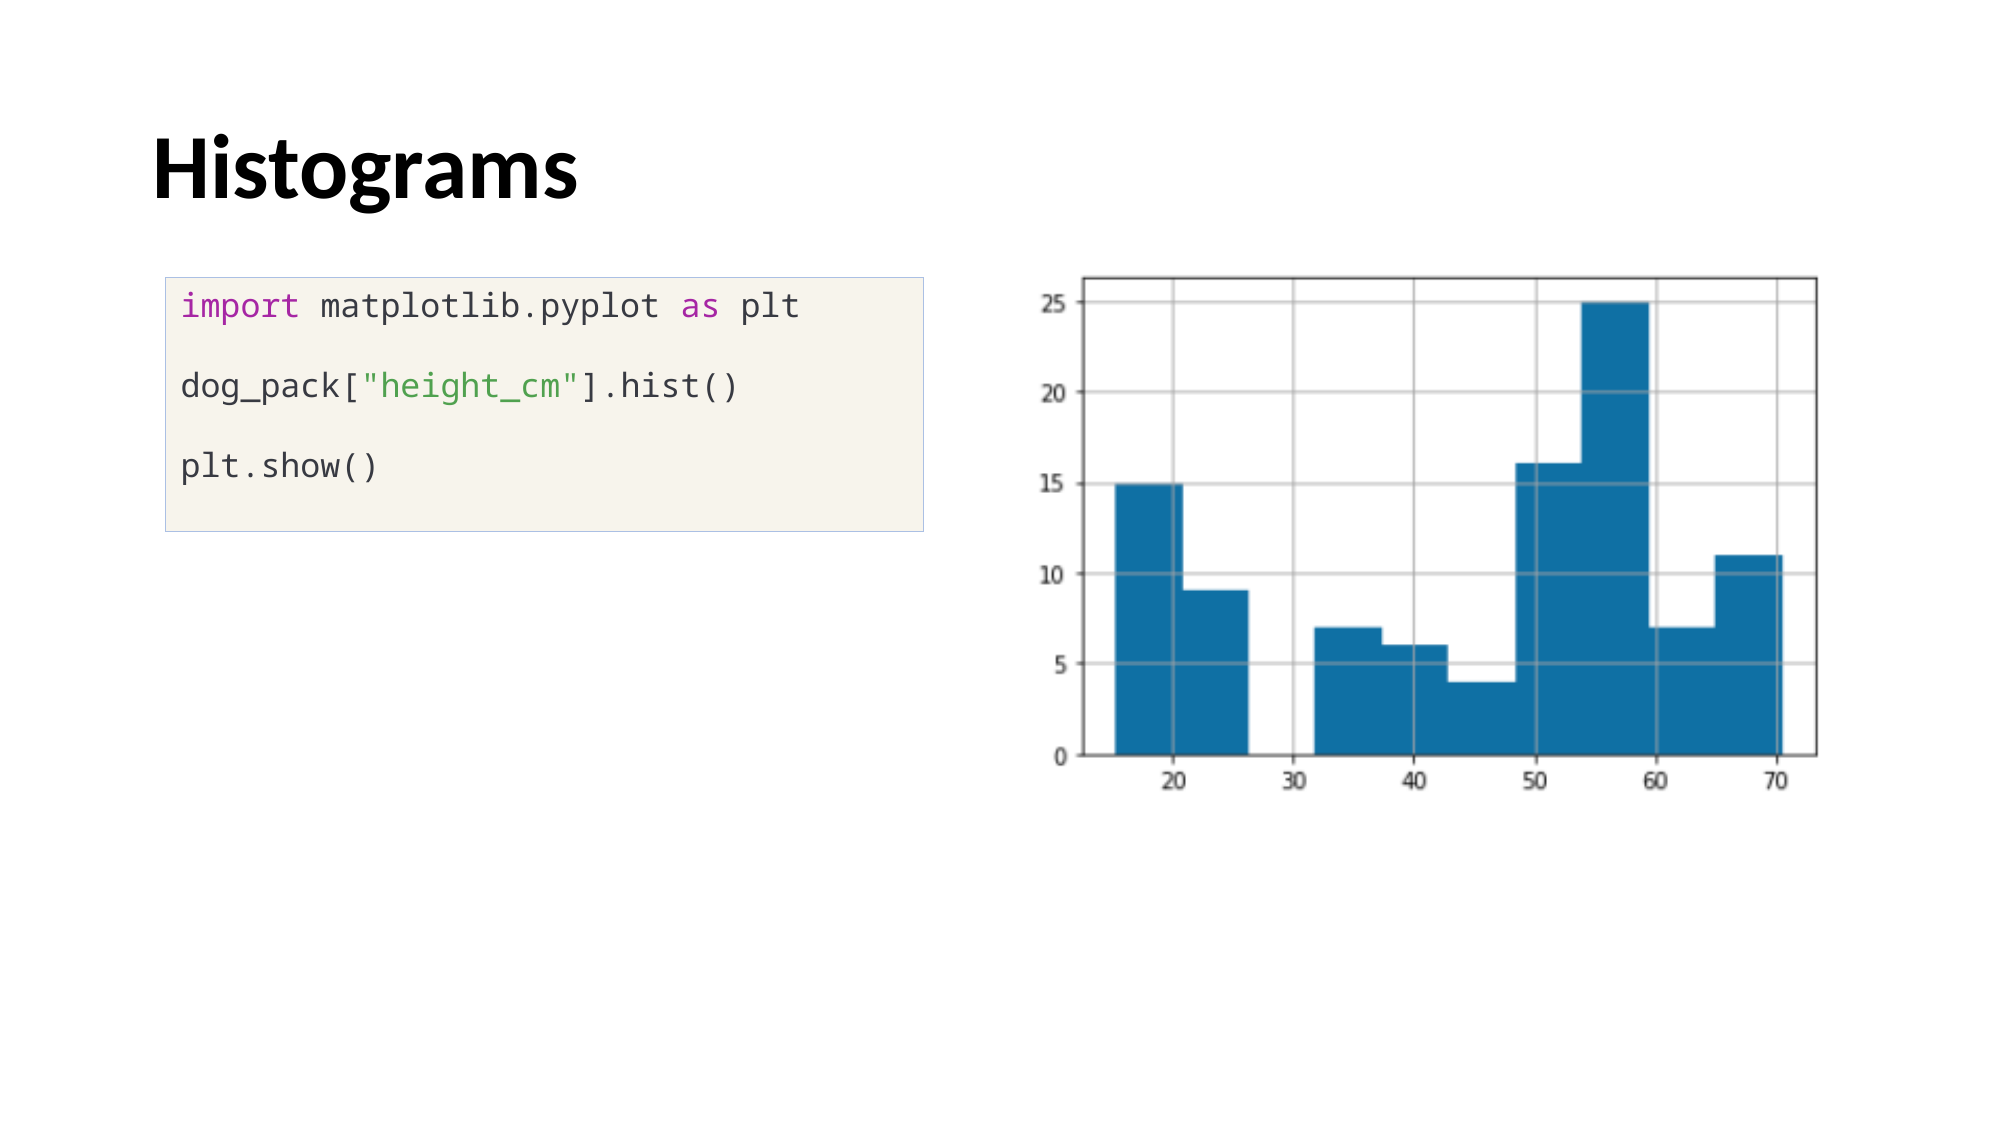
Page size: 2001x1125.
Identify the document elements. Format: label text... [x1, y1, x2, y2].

text_box import matplotlib.pyplot as plt dog_pack["height_cm"].hist() plt.show() [165, 277, 924, 532]
title Histograms [137, 59, 1863, 278]
picture [1021, 253, 1835, 810]
